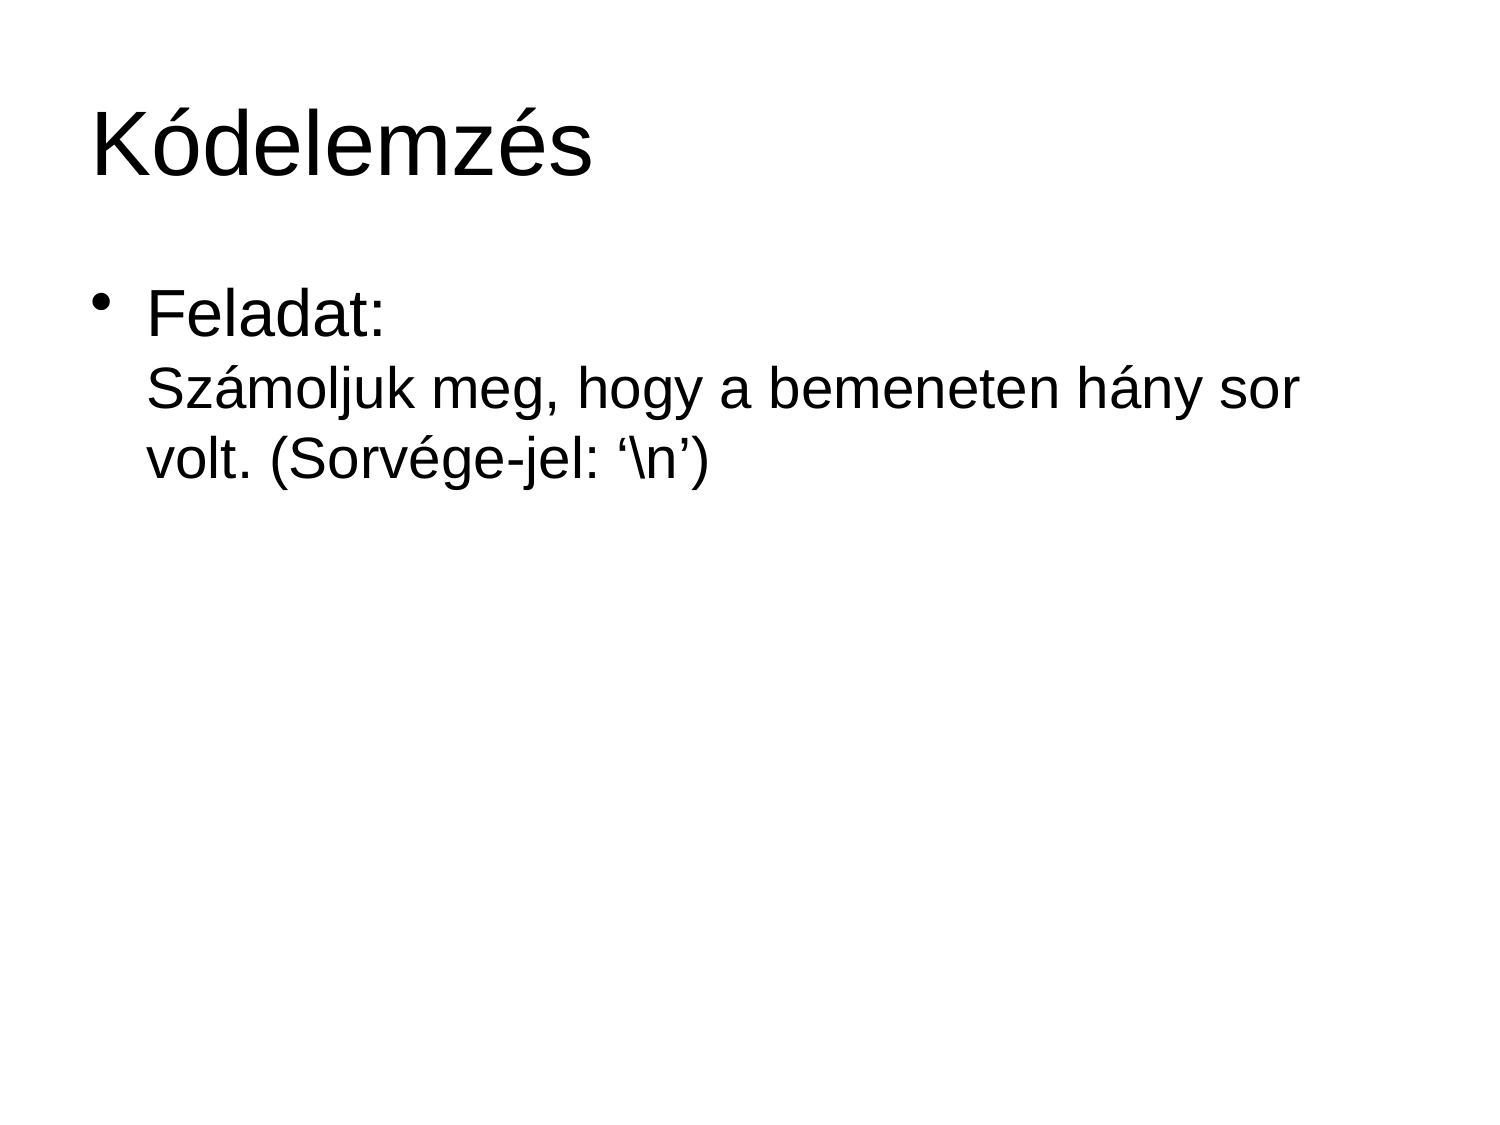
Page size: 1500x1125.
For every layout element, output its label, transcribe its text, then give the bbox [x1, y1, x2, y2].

title Kódelemzés [74, 44, 1426, 233]
list Feladat: Számoljuk meg, hogy a bemeneten hány sor volt. (Sorvége-jel: ‘\n’) [74, 262, 1426, 1006]
